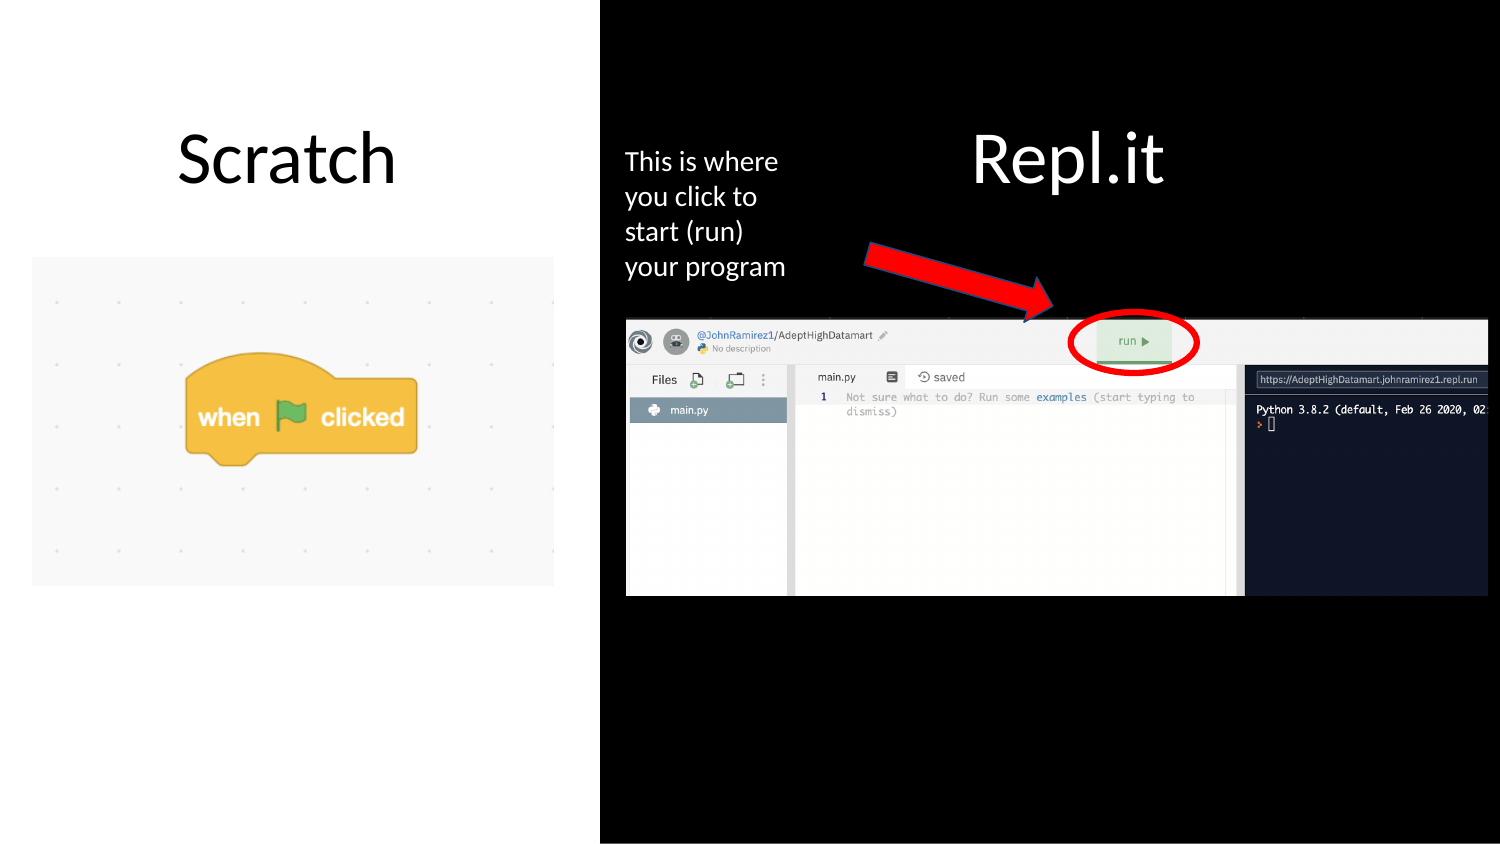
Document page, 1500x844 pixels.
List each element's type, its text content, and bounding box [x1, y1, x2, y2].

text_box [864, 242, 1053, 315]
text_box [1106, 311, 1162, 315]
picture [32, 257, 554, 587]
picture [625, 317, 1489, 596]
text_box This is where you click to start (run) your program [609, 127, 818, 297]
text_box Scratch [45, 93, 531, 232]
text_box Repl.it [826, 93, 1312, 232]
